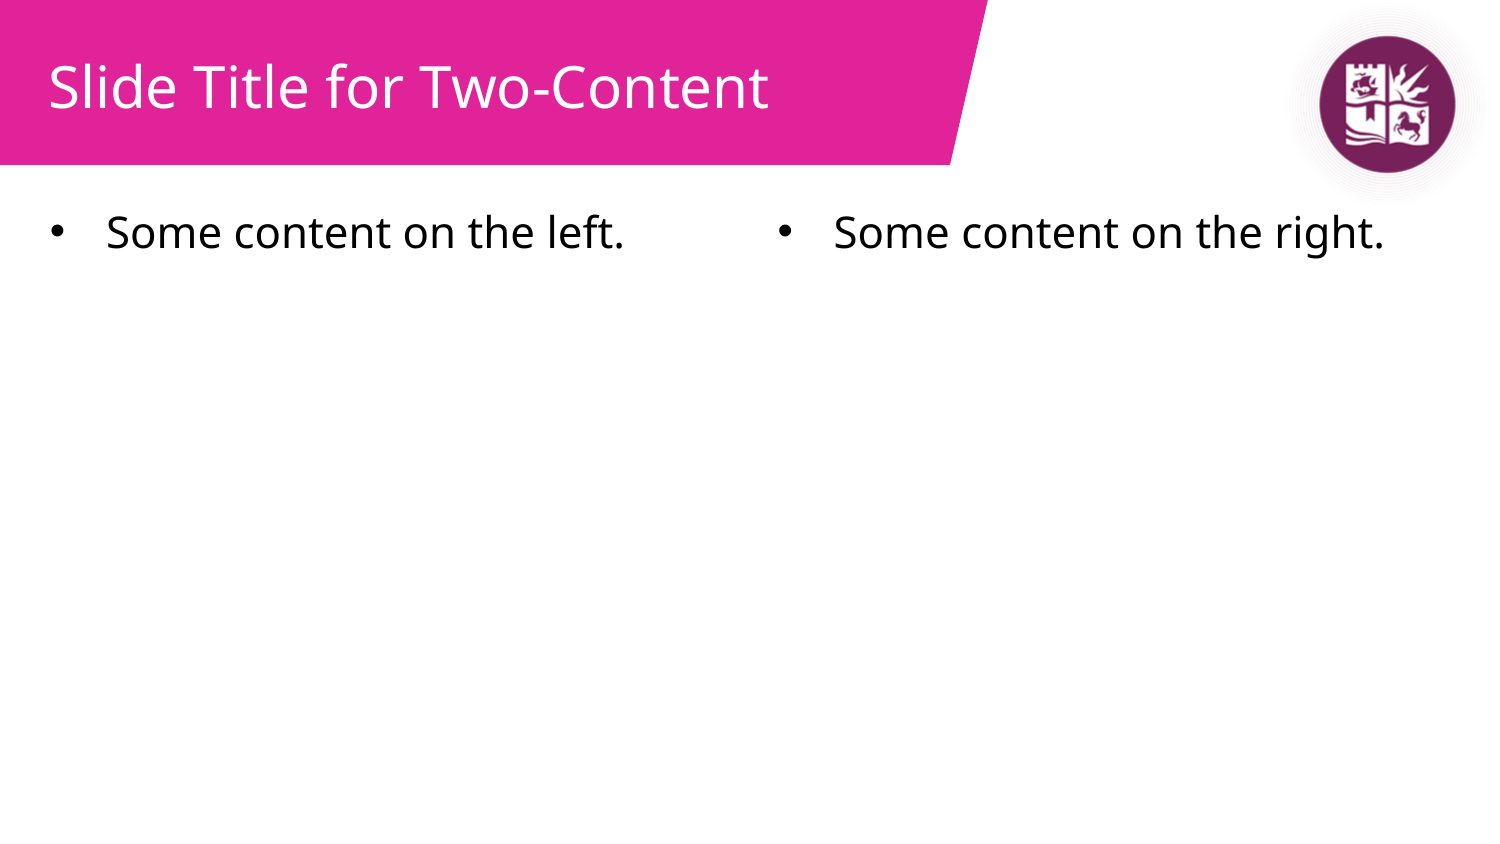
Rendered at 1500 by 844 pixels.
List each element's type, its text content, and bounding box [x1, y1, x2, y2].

list Some content on the right. [762, 196, 1467, 754]
picture [1284, 0, 1491, 209]
list Some content on the left. [34, 196, 738, 754]
title Slide Title for Two-Content [33, 33, 949, 136]
